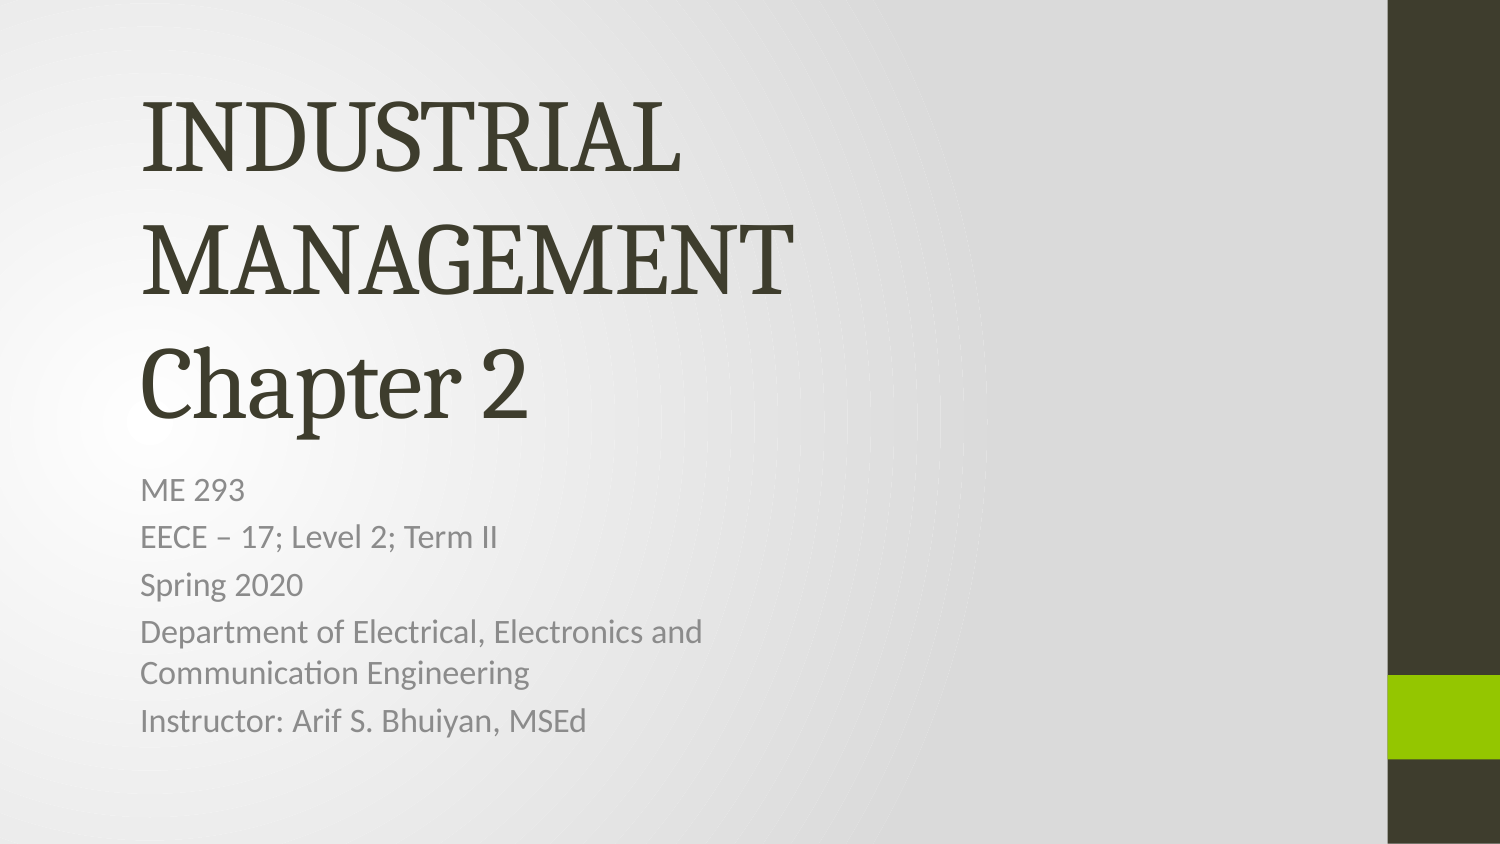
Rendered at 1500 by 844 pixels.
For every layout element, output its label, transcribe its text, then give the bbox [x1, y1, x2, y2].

title INDUSTRIAL MANAGEMENT Chapter 2 [125, 85, 1213, 447]
subtitle ME 293 EECE – 17; Level 2; Term II Spring 2020 Department of Electrical, Electronics and Communication Engineering Instructor: Arif S. Bhuiyan, MSEd [125, 459, 922, 747]
